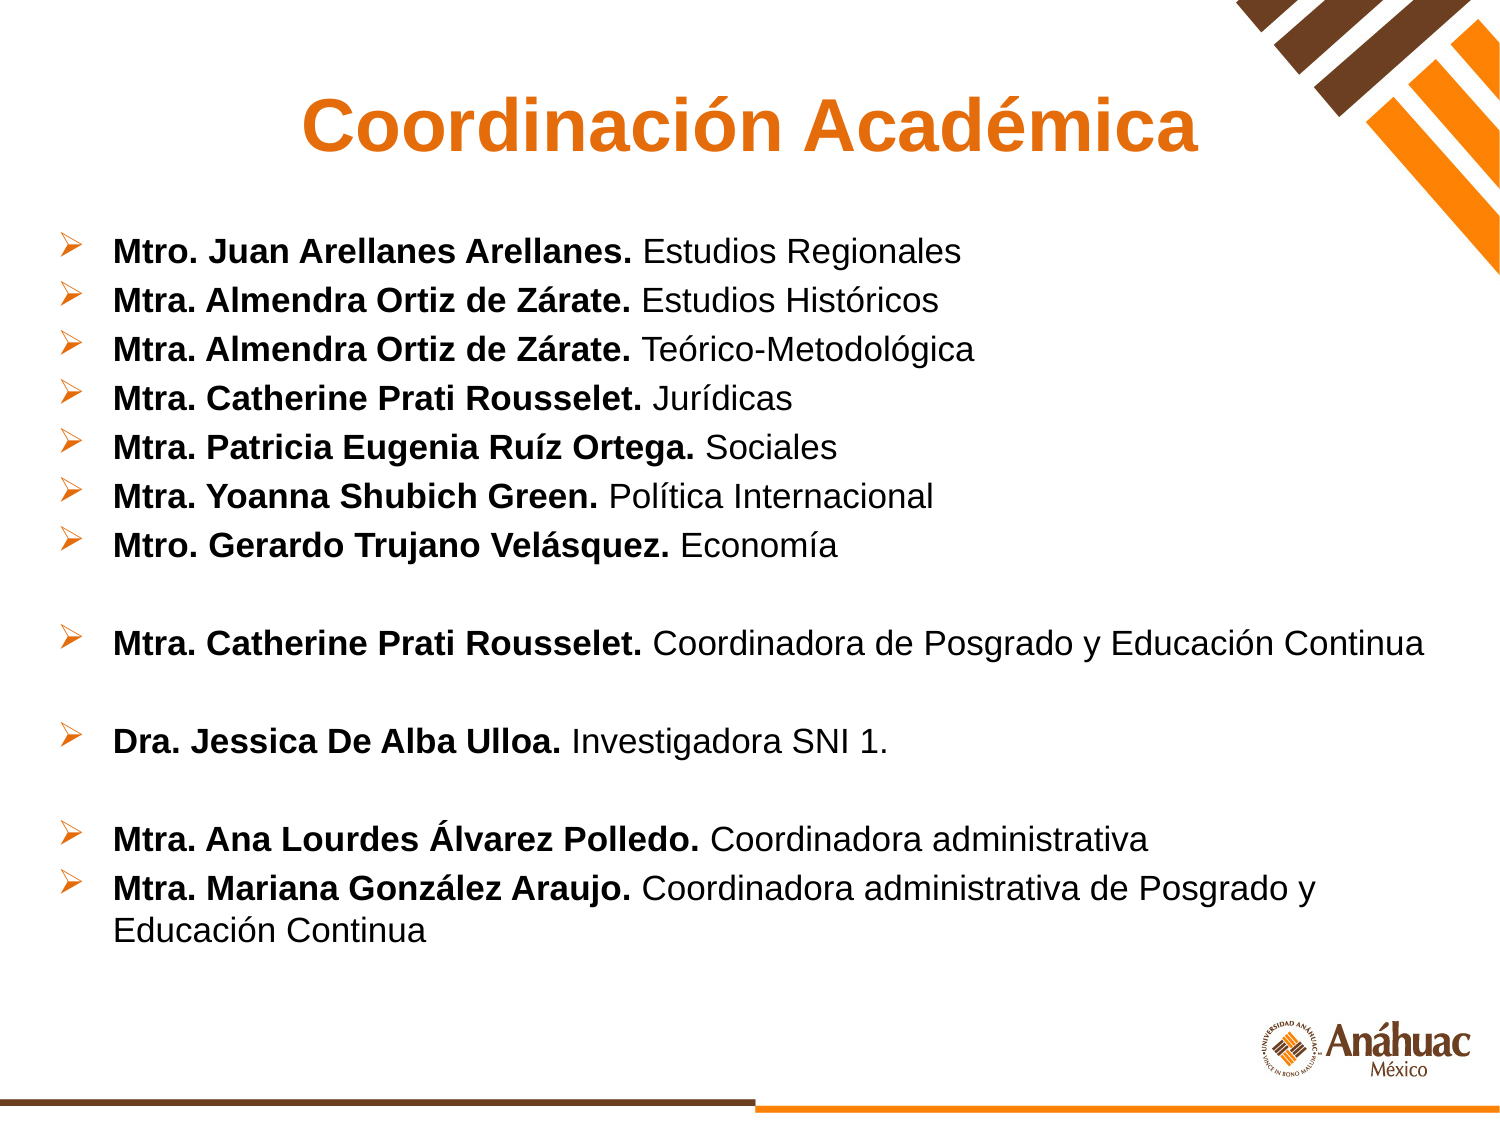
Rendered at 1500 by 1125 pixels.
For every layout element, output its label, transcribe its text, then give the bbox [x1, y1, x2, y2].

list Mtro. Juan Arellanes Arellanes. Estudios Regionales Mtra. Almendra Ortiz de Zárate. Estudios Históricos Mtra. Almendra Ortiz de Zárate. Teórico-Metodológica Mtra. Catherine Prati Rousselet. Jurídicas Mtra. Patricia Eugenia Ruíz Ortega. Sociales Mtra. Yoanna Shubich Green. Política Internacional Mtro. Gerardo Trujano Velásquez. Economía Mtra. Catherine Prati Rousselet. Coordinadora de Posgrado y Educación Continua Dra. Jessica De Alba Ulloa. Investigadora SNI 1. Mtra. Ana Lourdes Álvarez Polledo. Coordinadora administrativa Mtra. Mariana González Araujo. Coordinadora administrativa de Posgrado y Educación Continua [42, 221, 1458, 964]
title Coordinación Académica [75, 28, 1425, 216]
picture [0, 0, 1500, 1122]
